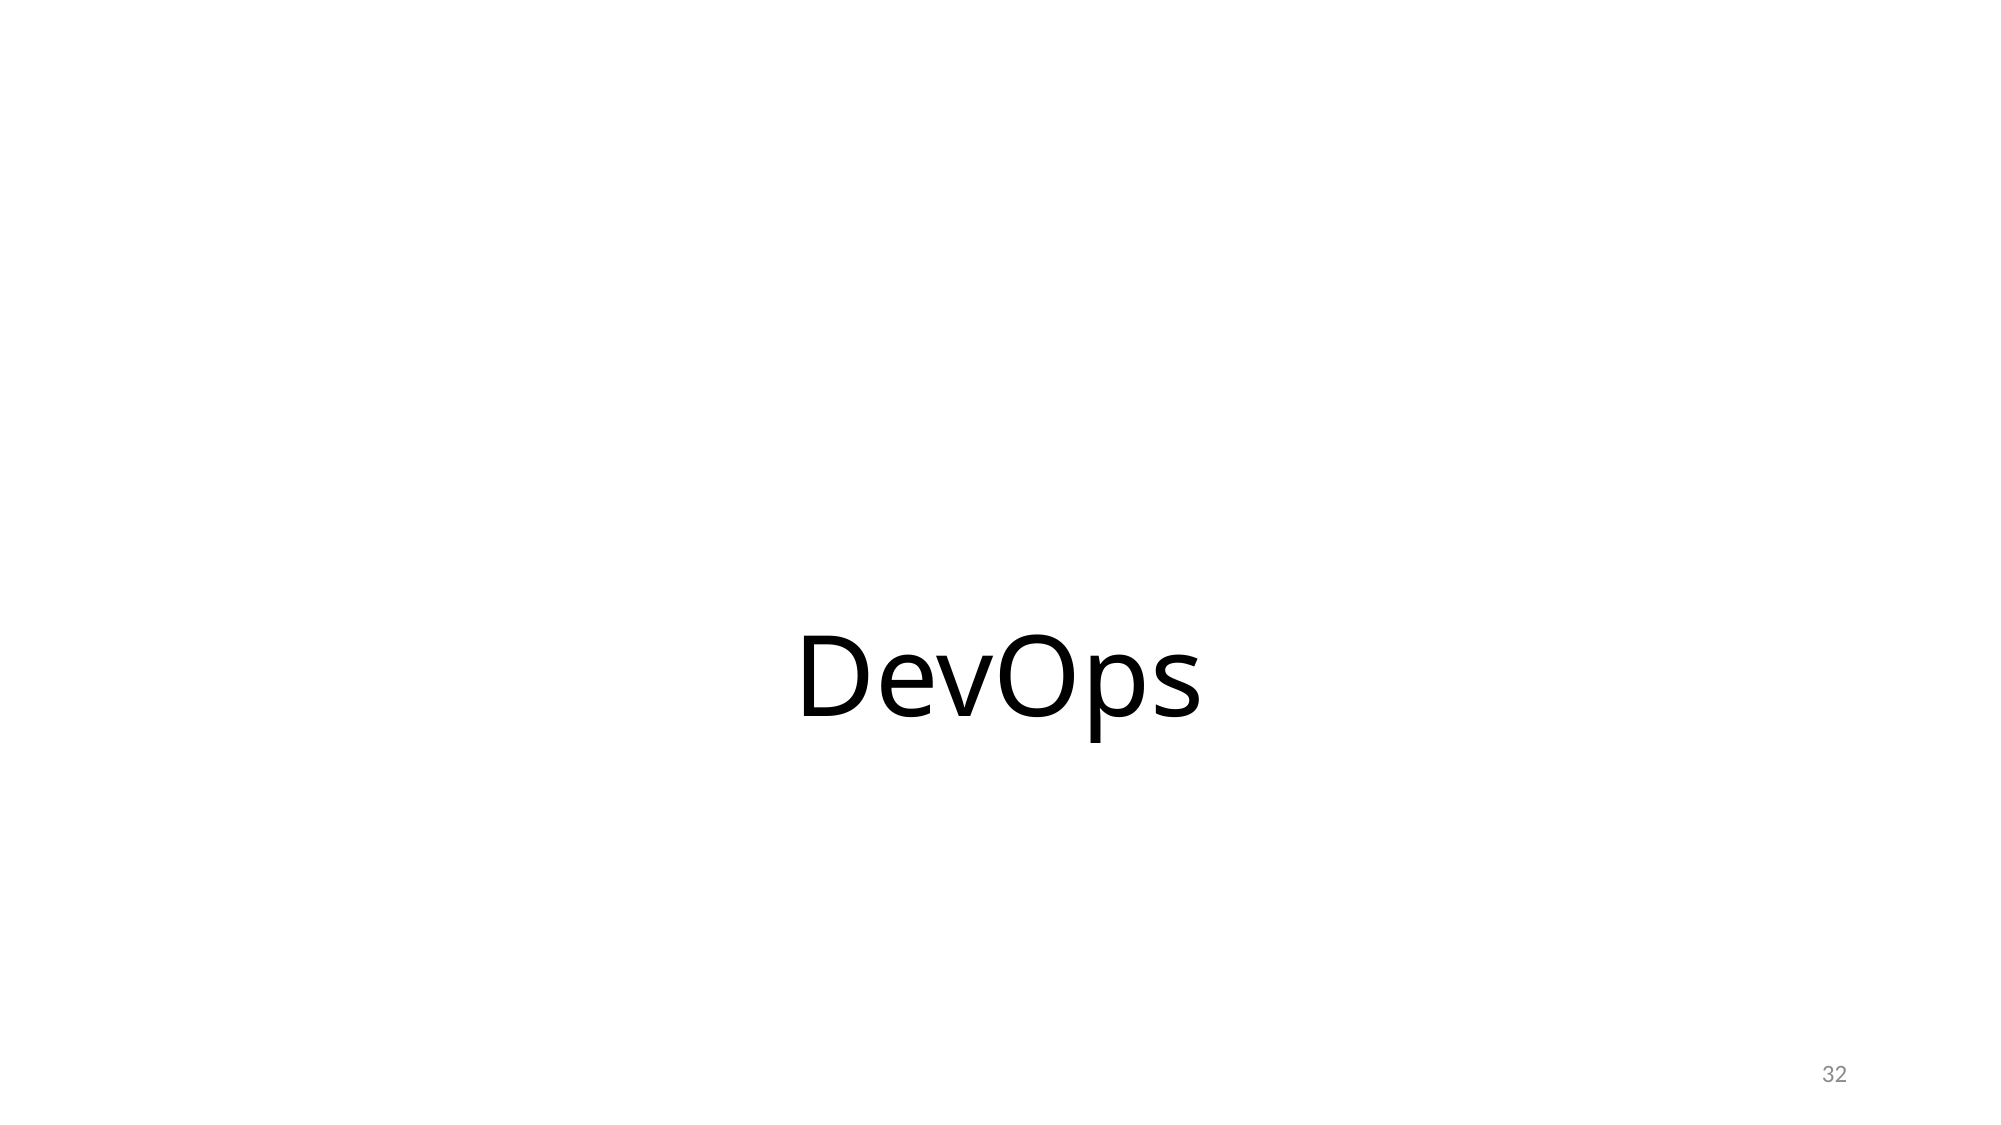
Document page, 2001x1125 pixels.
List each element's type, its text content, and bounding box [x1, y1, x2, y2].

title DevOps [136, 280, 1862, 749]
slide_number 32 [1412, 1042, 1863, 1103]
